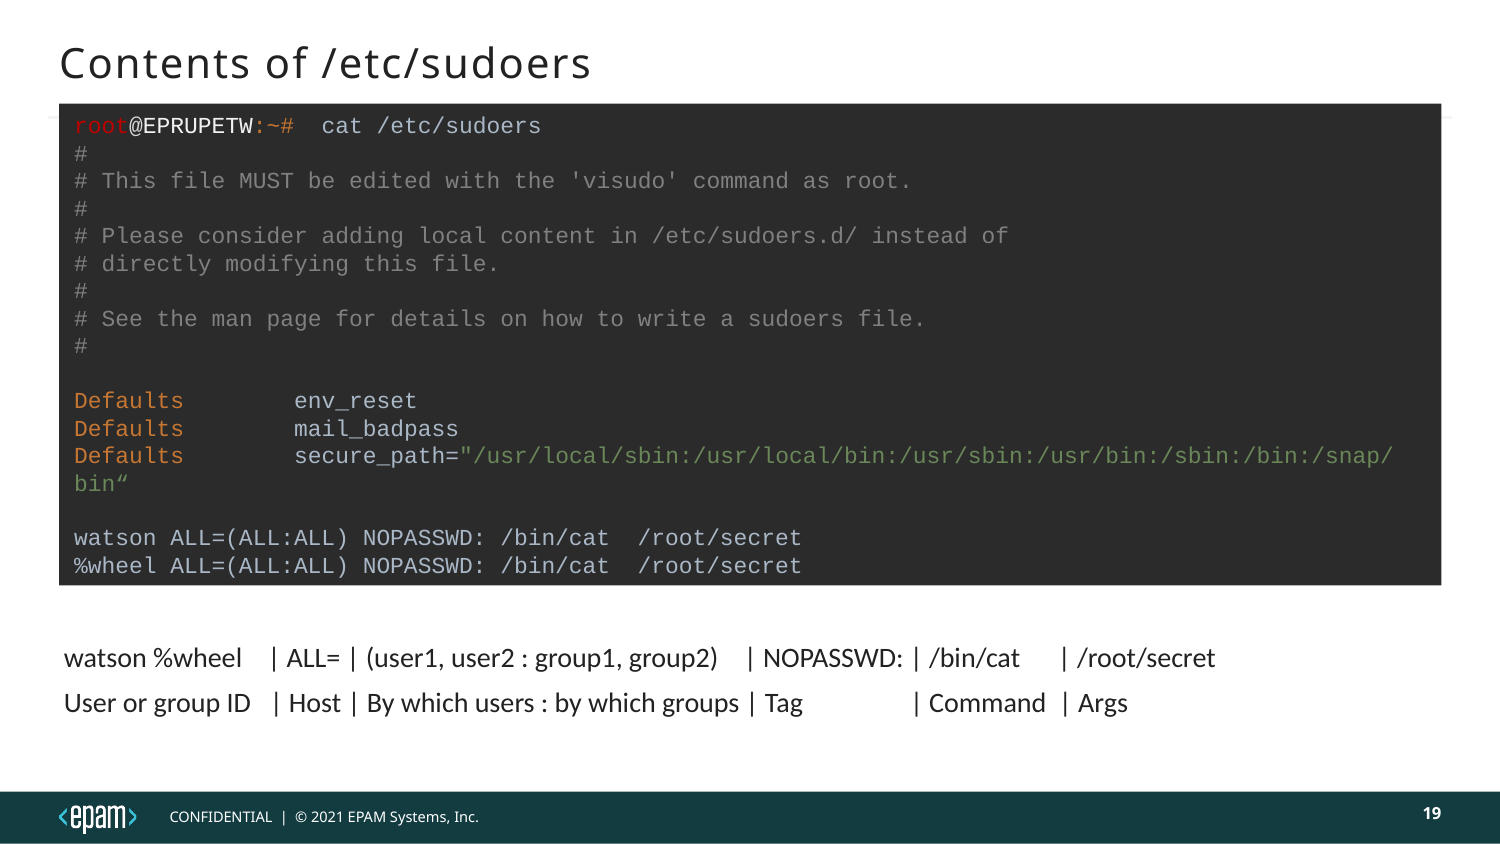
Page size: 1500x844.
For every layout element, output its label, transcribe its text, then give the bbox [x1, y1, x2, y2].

text_box root@EPRUPETW:~# cat /etc/sudoers # # This file MUST be edited with the 'visudo' command as root. # # Please consider adding local content in /etc/sudoers.d/ instead of # directly modifying this file. # # See the man page for details on how to write a sudoers file. # Defaults env_reset Defaults mail_badpass Defaults secure_path="/usr/local/sbin:/usr/local/bin:/usr/sbin:/usr/bin:/sbin:/bin:/snap/bin“ watson ALL=(ALL:ALL) NOPASSWD: /bin/cat /root/secret %wheel ALL=(ALL:ALL) NOPASSWD: /bin/cat /root/secret [59, 103, 1442, 586]
title Contents of /etc/sudoers [59, 37, 1442, 87]
list watson %wheel | ALL= | (user1, user2 : group1, group2) | NOPASSWD: | /bin/cat | /root/secret User or group ID | Host | By which users : by which groups | Tag | Command | Args [63, 594, 1437, 747]
slide_number 19 [1216, 791, 1442, 844]
